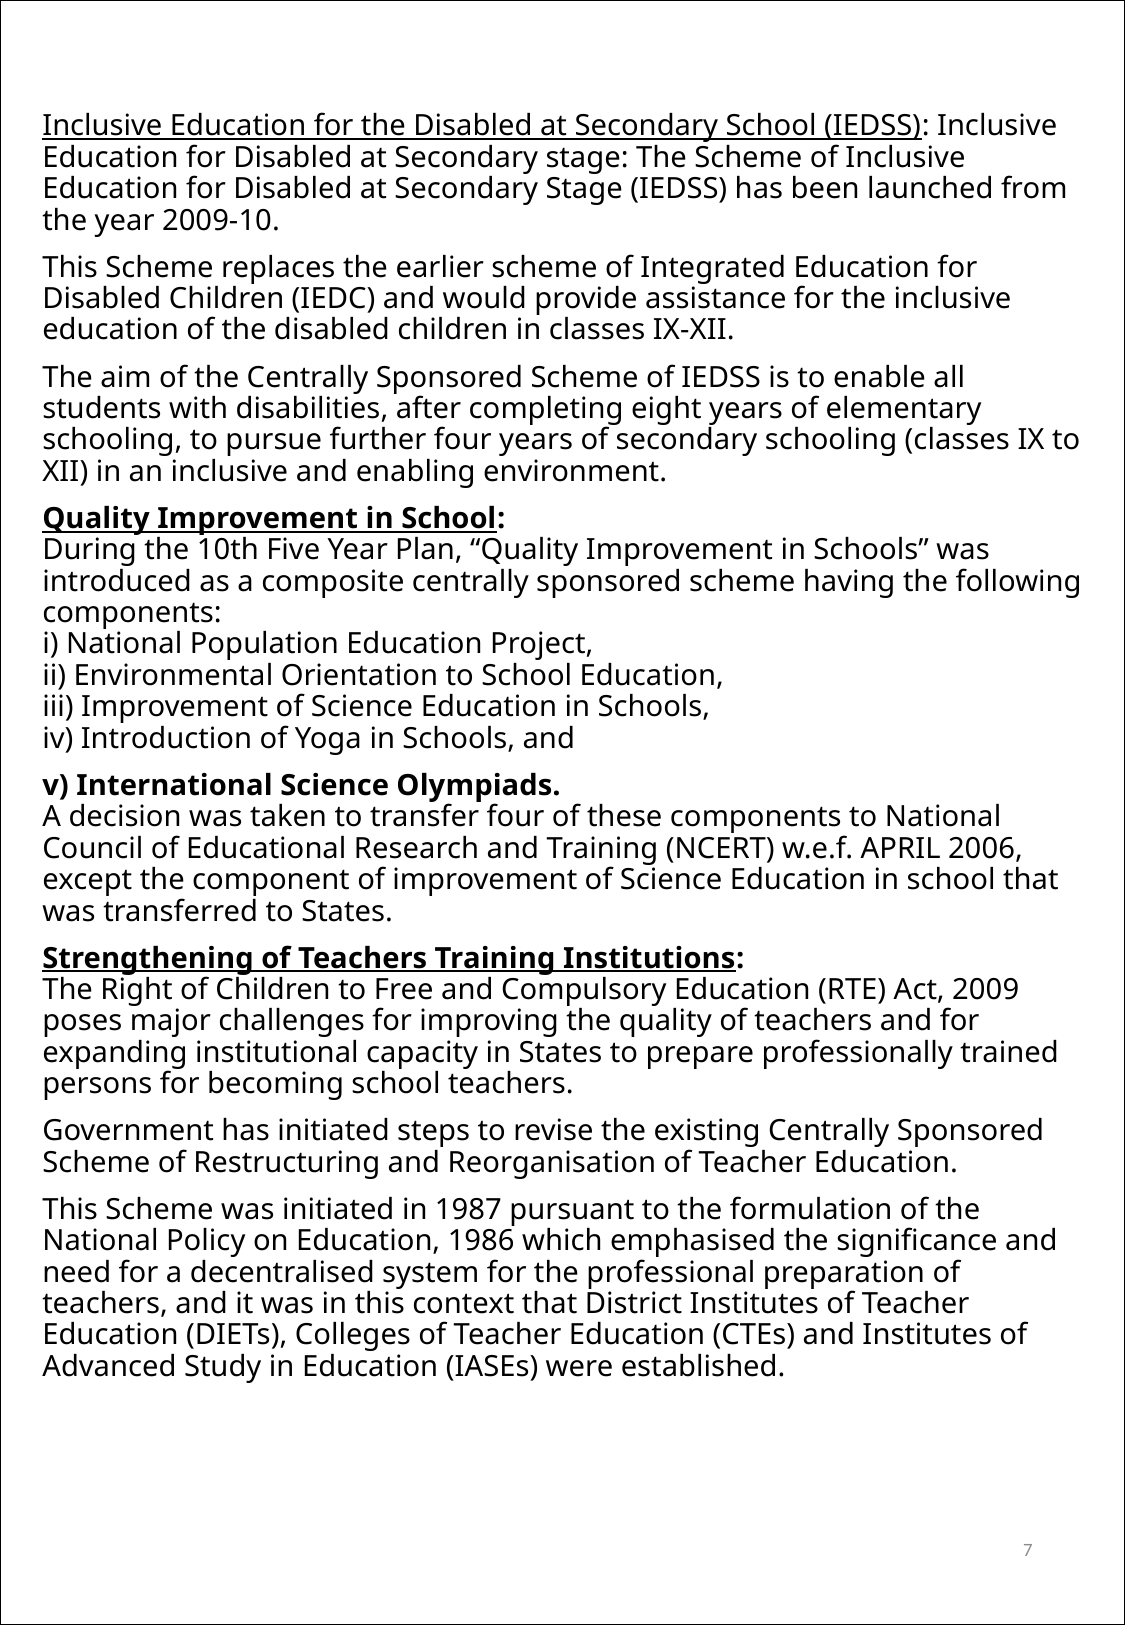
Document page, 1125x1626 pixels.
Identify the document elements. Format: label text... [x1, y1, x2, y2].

text_box [0, 0, 1125, 1625]
slide_number 7 [794, 1506, 1048, 1593]
